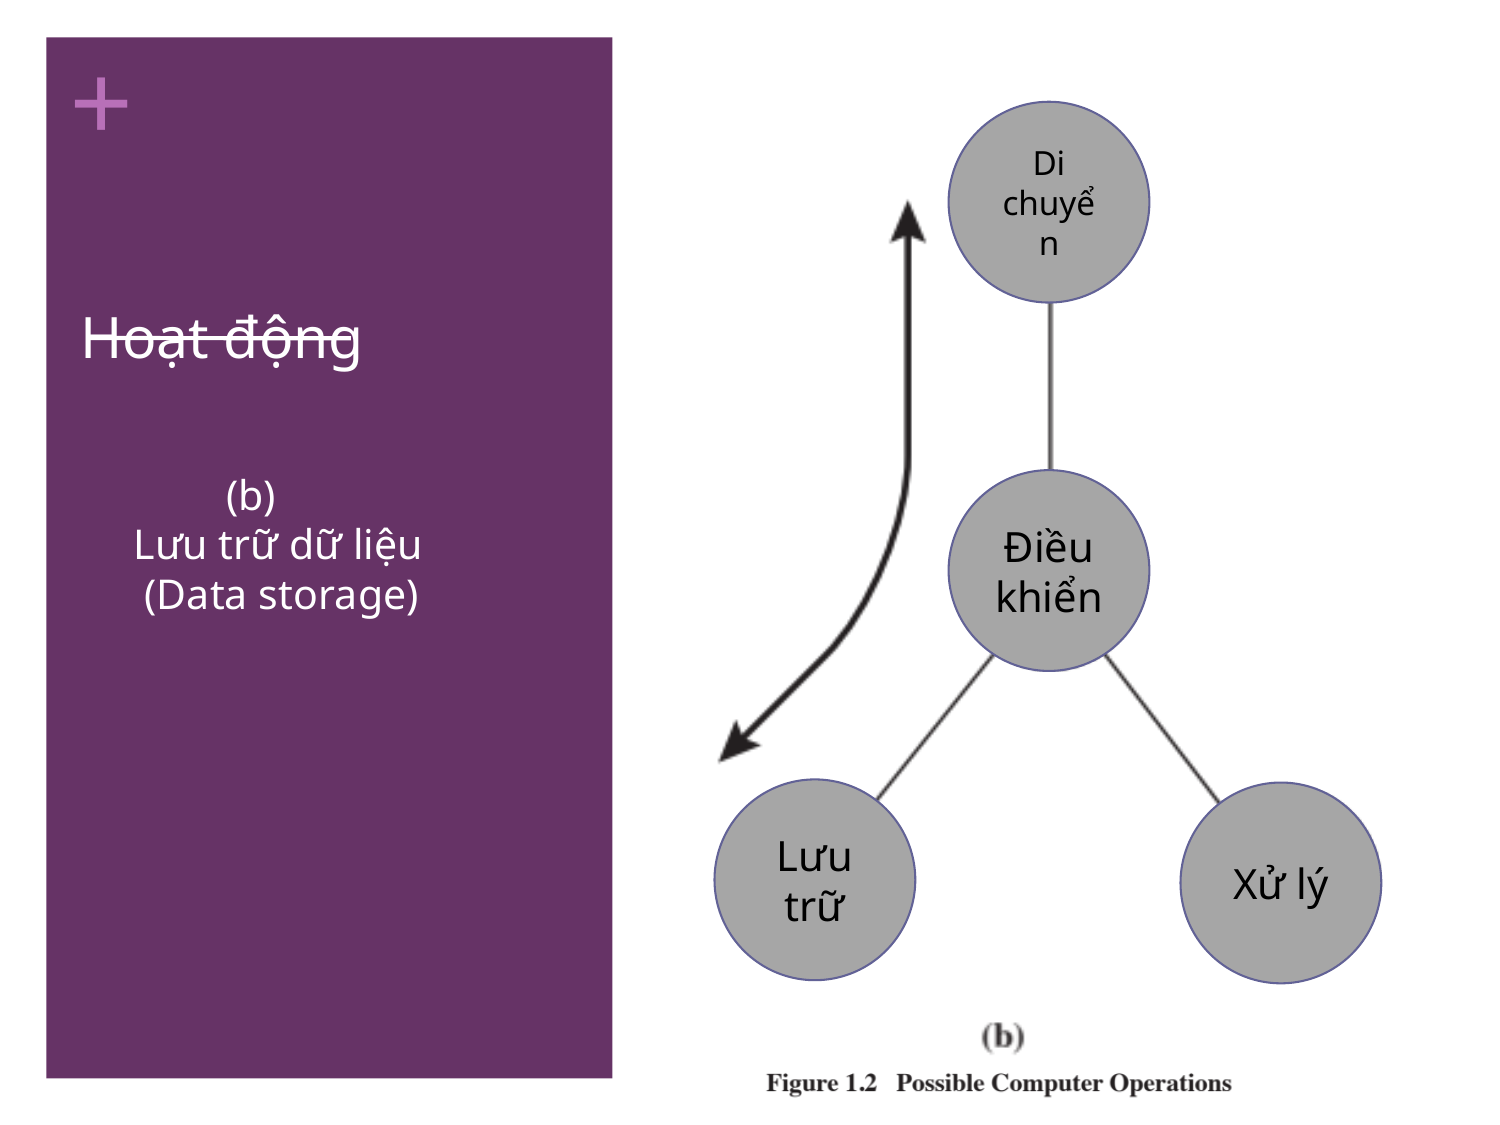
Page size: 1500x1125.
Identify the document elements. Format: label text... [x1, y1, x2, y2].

title Hoạt động (b) Lưu trữ dữ liệu (Data storage) [64, 290, 579, 625]
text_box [586, 0, 1500, 1125]
